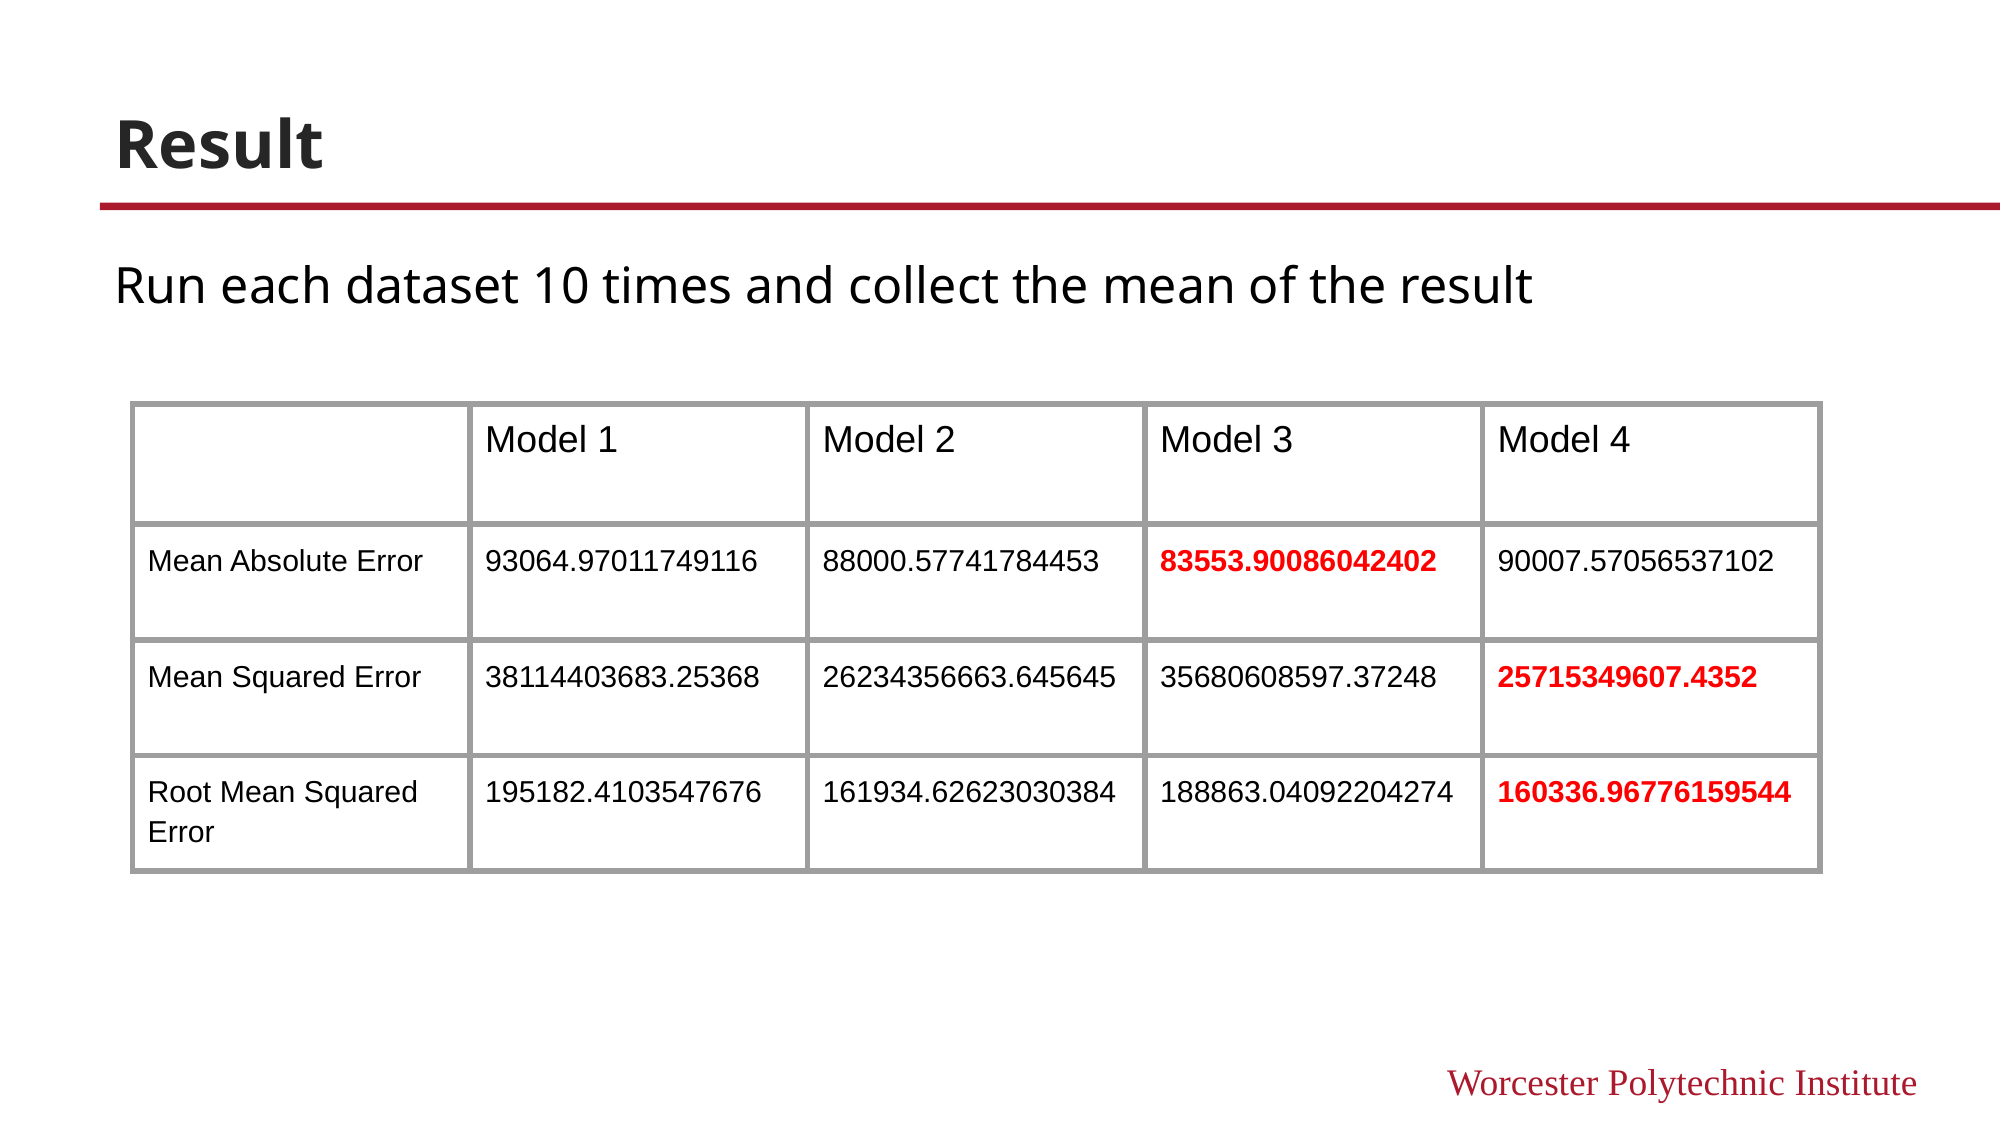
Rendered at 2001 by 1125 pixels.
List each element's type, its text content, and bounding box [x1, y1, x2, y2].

table_header Model 3 [1148, 407, 1480, 521]
table_cell 35680608597.37248 [1148, 643, 1480, 753]
table_cell 90007.57056537102 [1485, 527, 1817, 637]
table_header Model 2 [810, 407, 1142, 521]
table_cell 161934.62623030384 [810, 758, 1142, 868]
table_header [135, 407, 467, 521]
table_cell Mean Squared Error [135, 643, 467, 753]
table_header Model 1 [473, 407, 805, 521]
title Result [99, 57, 1900, 189]
table_cell 83553.90086042402 [1148, 527, 1480, 637]
table_cell 195182.4103547676 [473, 758, 805, 868]
table_cell 160336.96776159544 [1485, 758, 1817, 868]
table_cell 26234356663.645645 [810, 643, 1142, 753]
table_header Model 4 [1485, 407, 1817, 521]
table_cell 25715349607.4352 [1485, 643, 1817, 753]
table_cell Mean Absolute Error [135, 527, 467, 637]
table_cell Root Mean Squared Error [135, 758, 467, 868]
table_cell 188863.04092204274 [1148, 758, 1480, 868]
table_cell 93064.97011749116 [473, 527, 805, 637]
table_cell 38114403683.25368 [473, 643, 805, 753]
table_cell 88000.57741784453 [810, 527, 1142, 637]
list Run each dataset 10 times and collect the mean of the result [99, 249, 1900, 1013]
